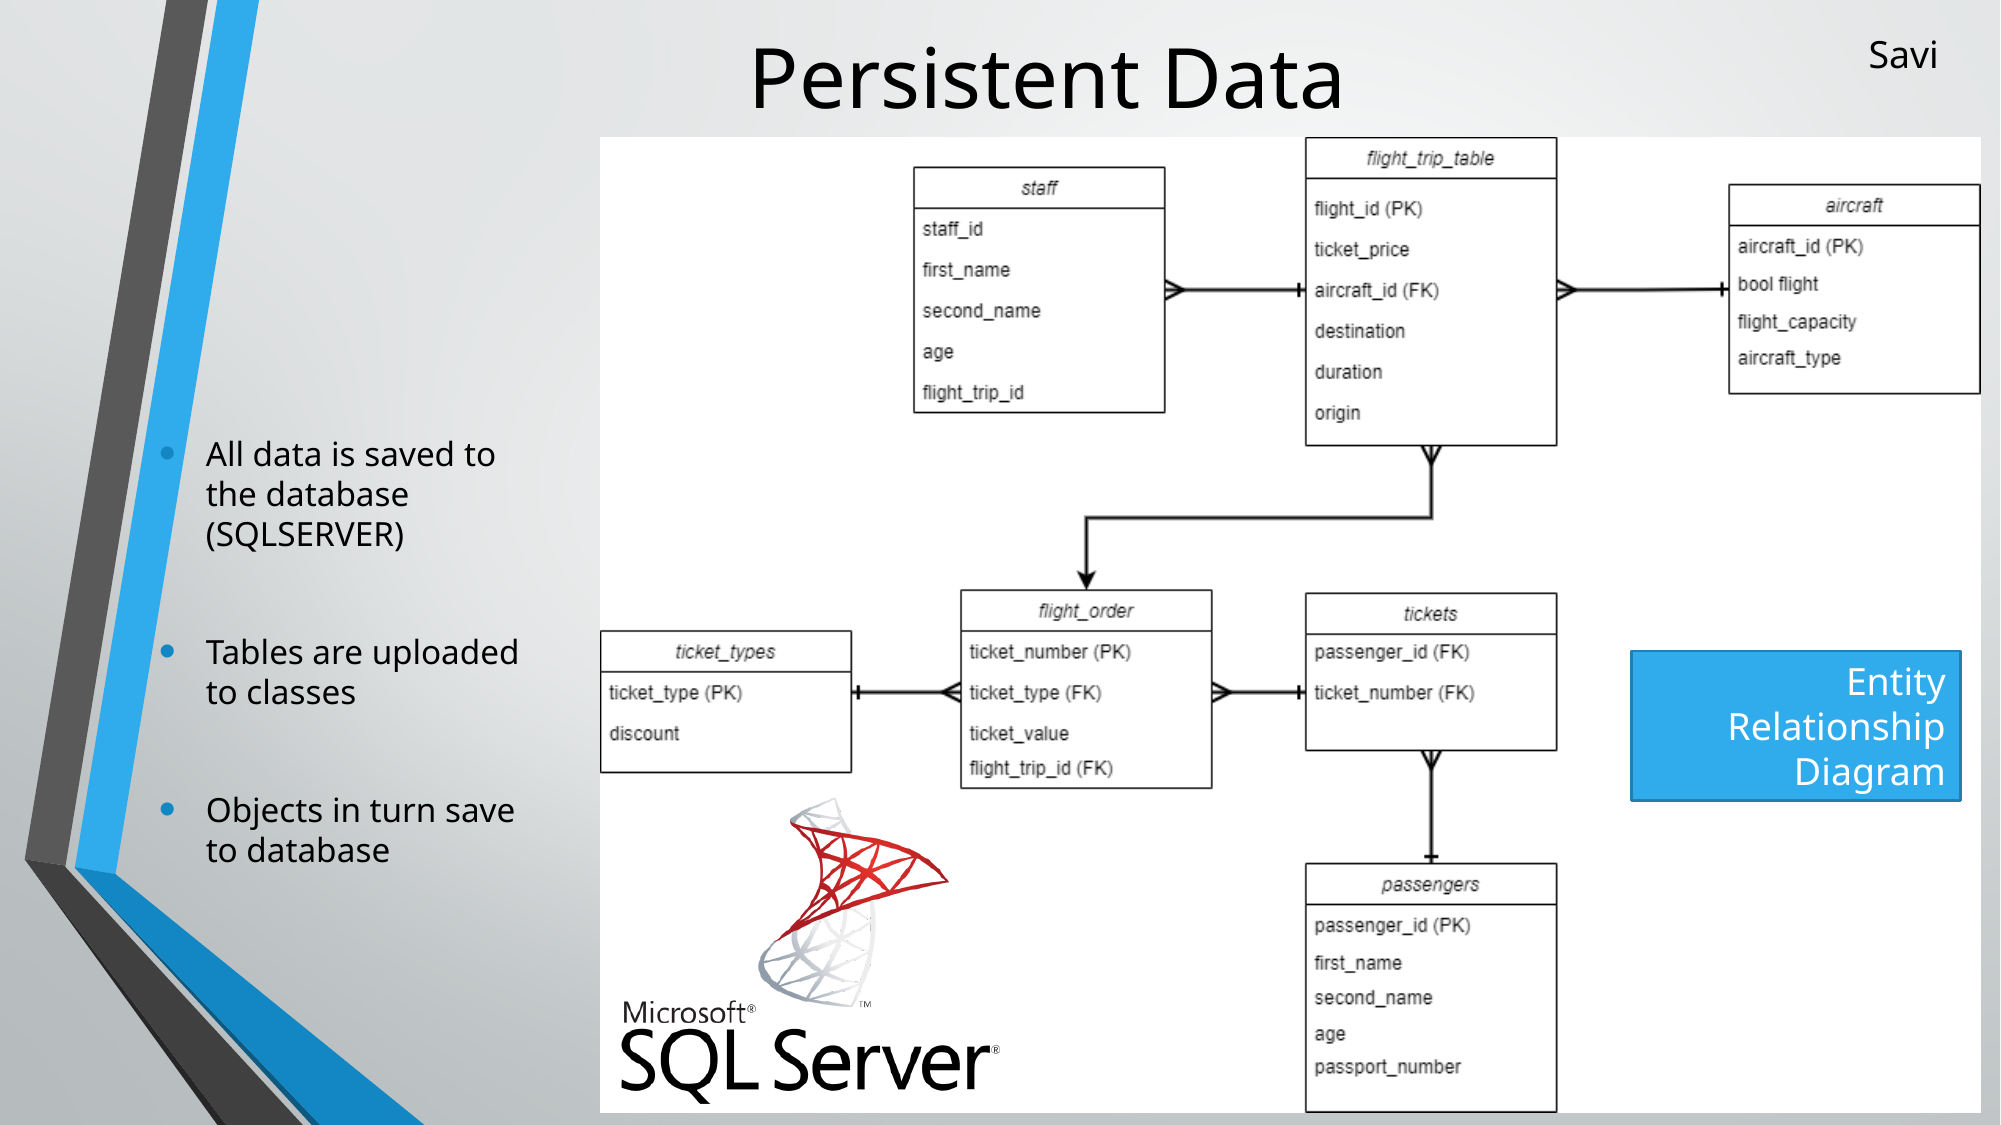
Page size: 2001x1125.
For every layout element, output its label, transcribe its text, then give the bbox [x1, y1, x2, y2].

title Persistent Data [226, 7, 1870, 144]
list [599, 137, 1981, 1114]
picture [621, 797, 1001, 1104]
text_box All data is saved to the database (SQLSERVER) Tables are uploaded to classes Objects in turn save to database [143, 342, 571, 960]
text_box Savi [1638, 23, 1954, 84]
